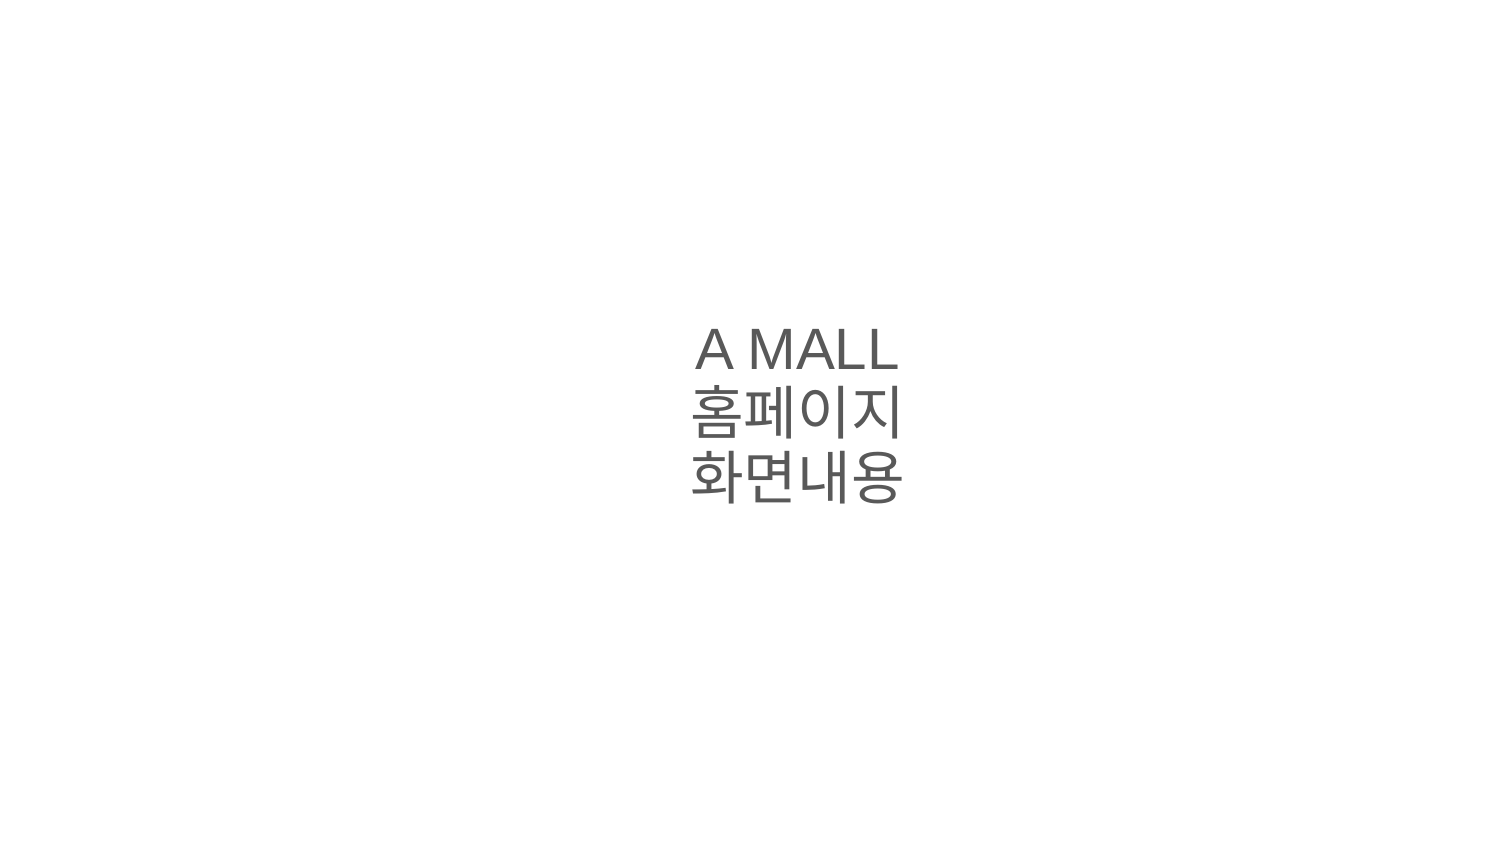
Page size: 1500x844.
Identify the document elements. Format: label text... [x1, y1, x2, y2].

text_box A MALL 홈페이지 화면내용 [98, 301, 1497, 558]
